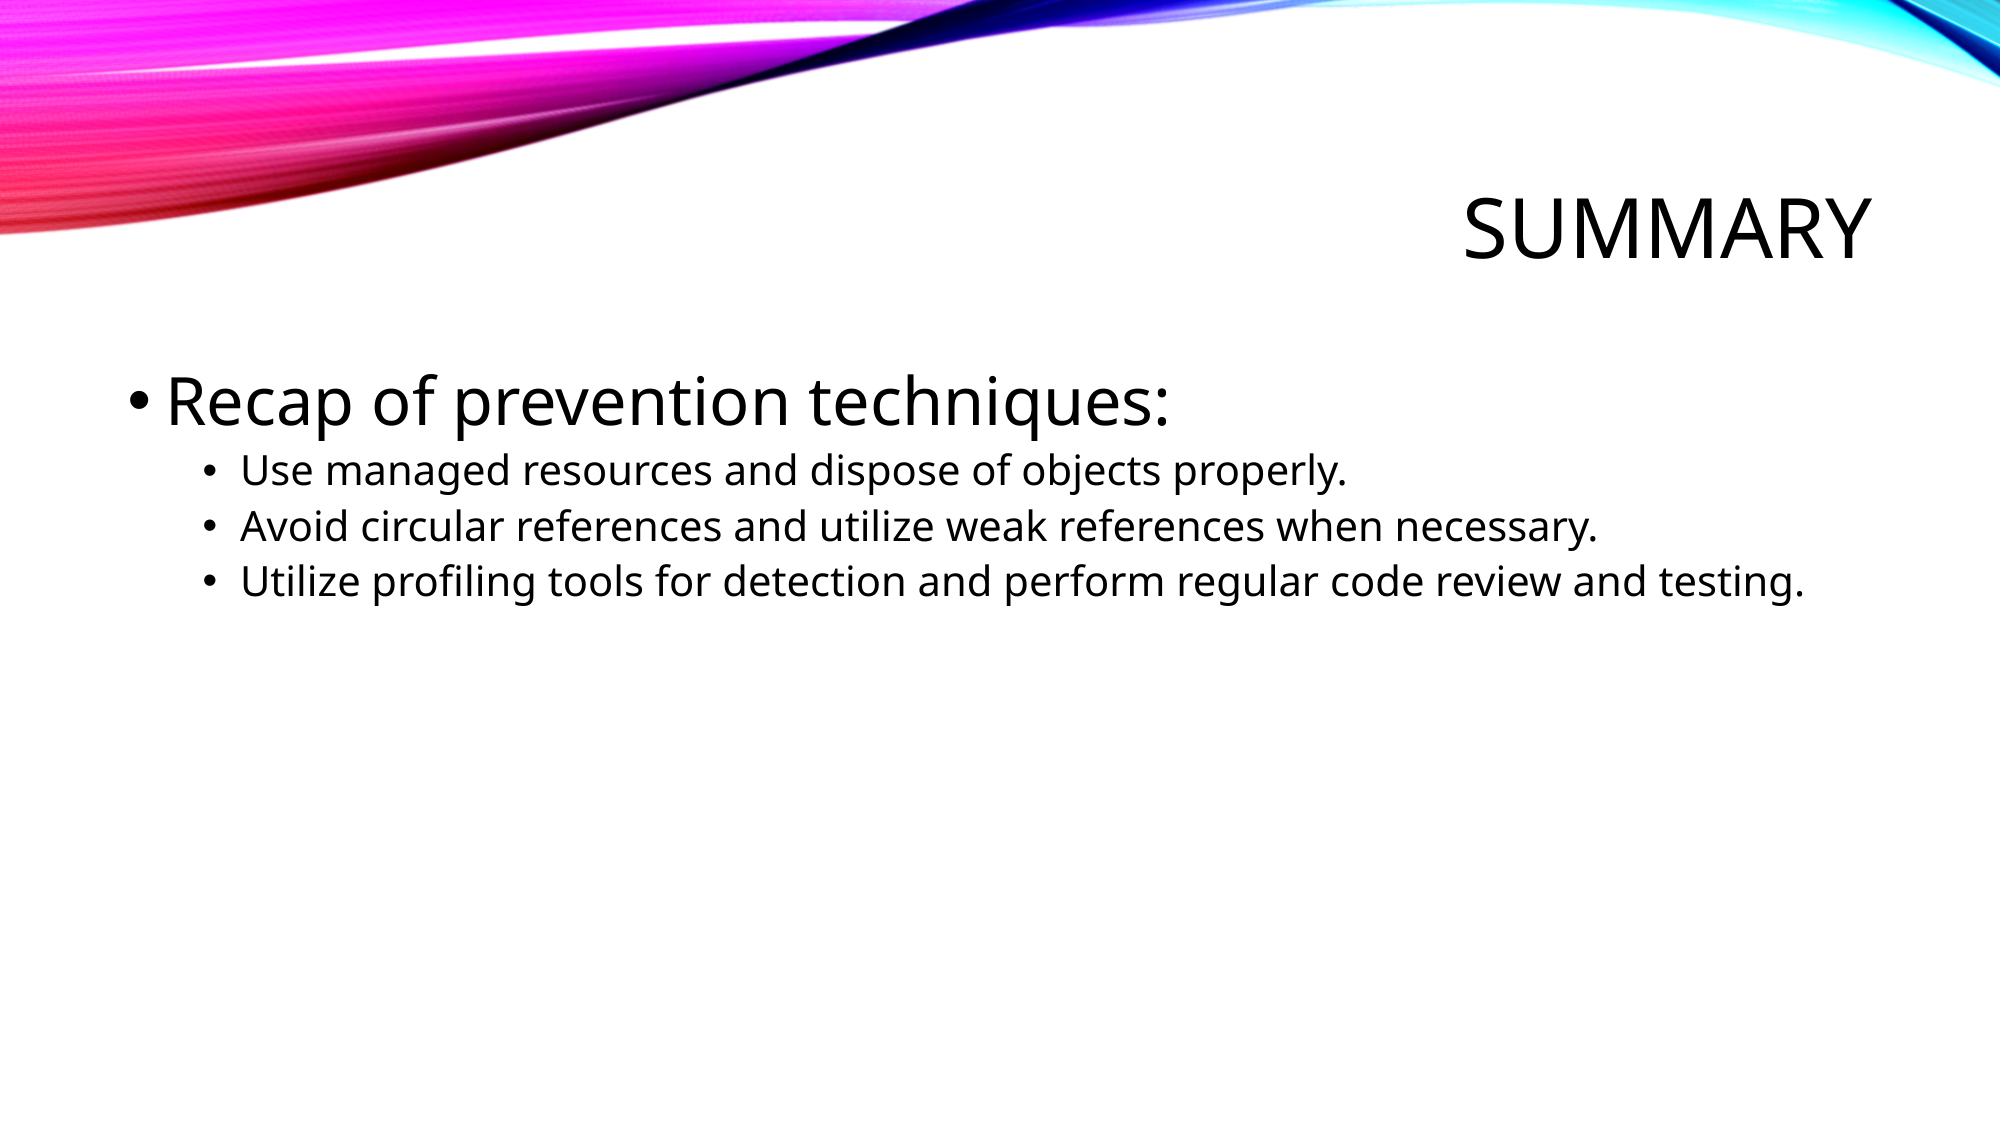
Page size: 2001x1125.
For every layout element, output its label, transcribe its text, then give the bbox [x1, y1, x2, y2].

title Summary [474, 125, 1888, 338]
picture [1910, 0, 2000, 45]
picture [1890, 0, 2000, 75]
picture [0, 0, 2000, 237]
list Recap of prevention techniques: Use managed resources and dispose of objects properly. Avoid circular references and utilize weak references when necessary. Utilize profiling tools for detection and perform regular code review and testing. [112, 360, 1888, 1021]
